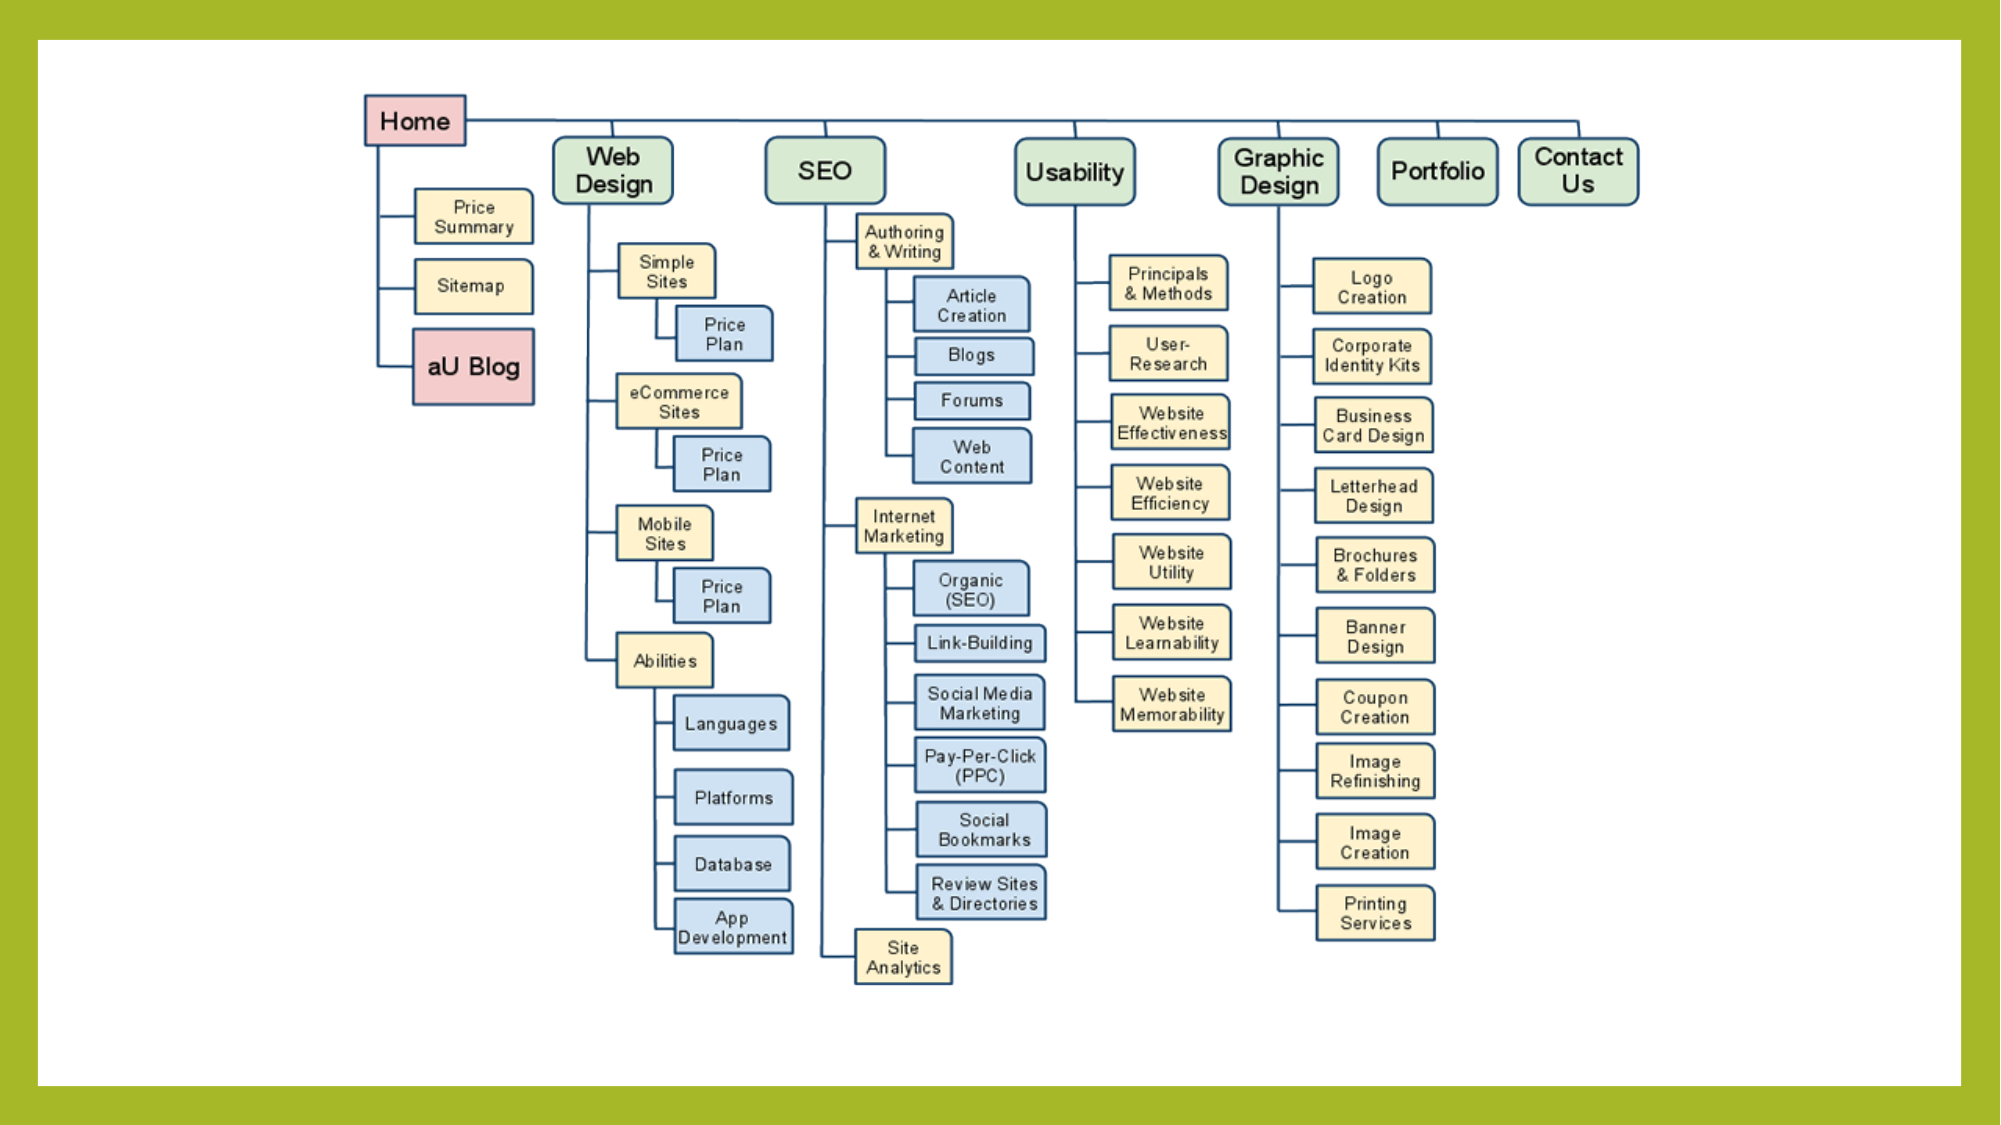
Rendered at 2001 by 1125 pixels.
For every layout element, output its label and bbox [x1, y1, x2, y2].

picture [335, 78, 1665, 1017]
